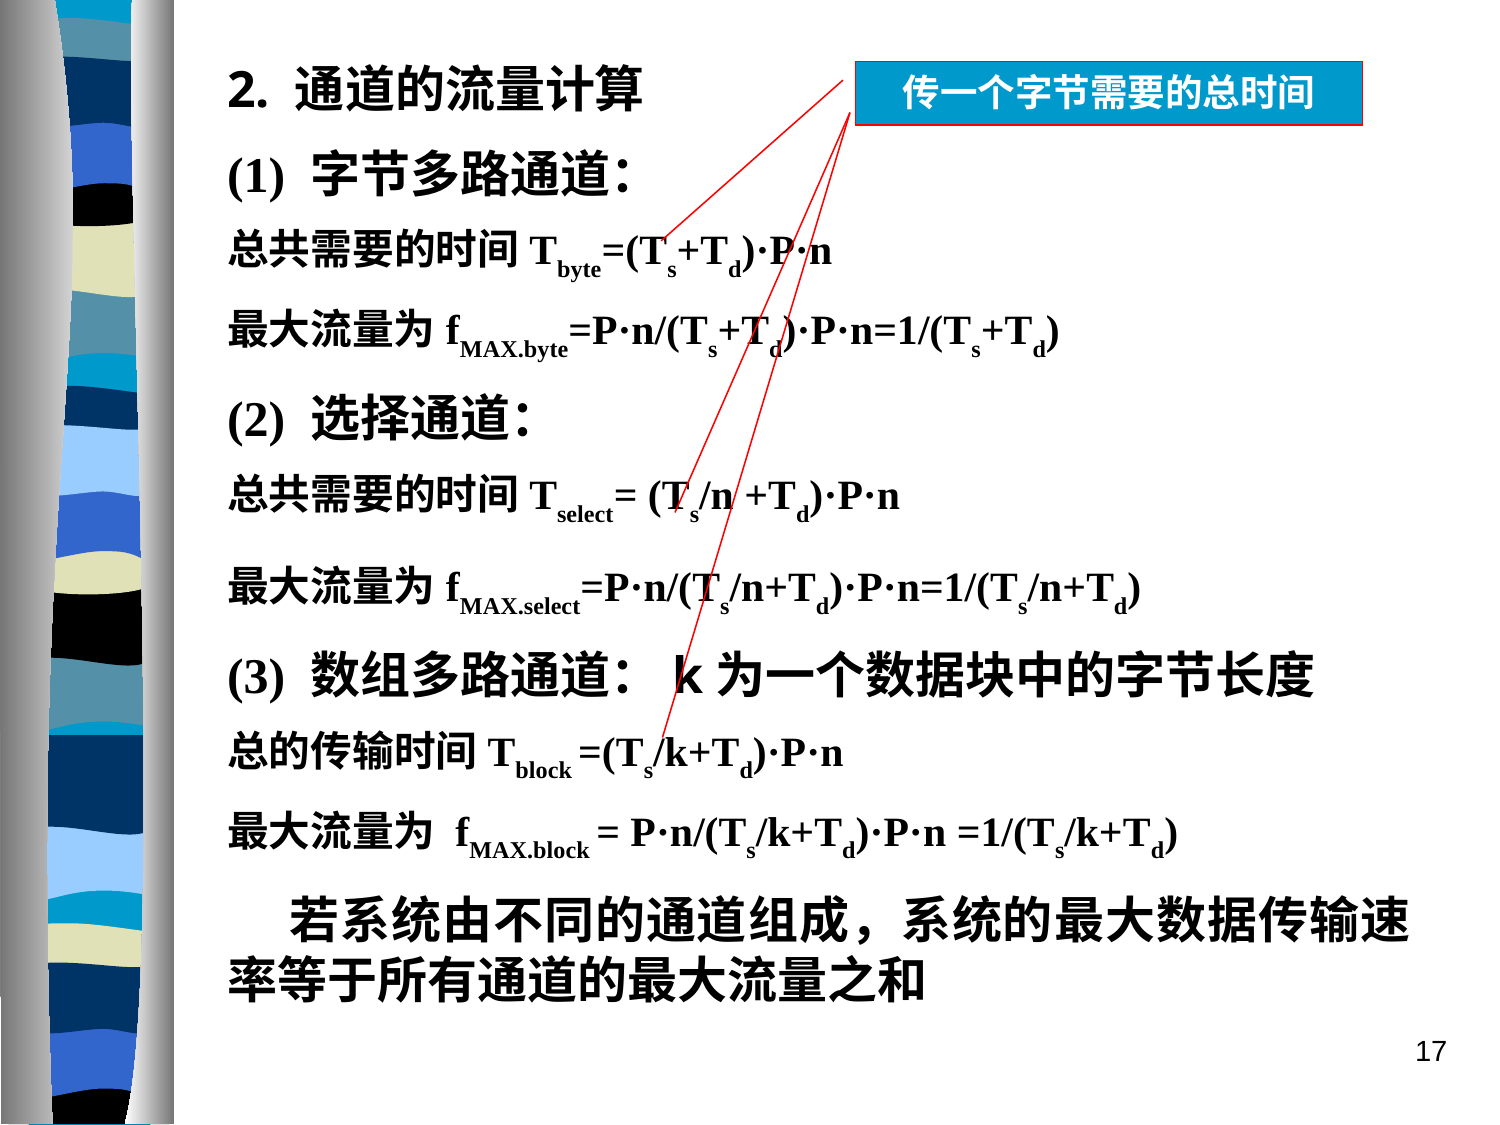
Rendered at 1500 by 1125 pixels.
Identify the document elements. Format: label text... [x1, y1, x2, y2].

text_box 2. 通道的流量计算 (1) 字节多路通道： 总共需要的时间Tbyte=(Ts+Td)·P·n 最大流量为fMAX.byte=P·n/(Ts+Td)·P·n=1/(Ts+Td) (2) 选择通道： 总共需要的时间Tselect= (Ts/n +Td)·P·n 最大流量为fMAX.select=P·n/(Ts/n+Td)·P·n=1/(Ts/n+Td) (3) 数组多路通道：k为一个数据块中的字节长度 总的传输时间Tblock =(Ts/k+Td)·P·n 最大流量为 fMAX.block = P·n/(Ts/k+Td)·P·n =1/(Ts/k+Td) 若系统由不同的通道组成，系统的最大数据传输速率等于所有通道的最大流量之和 [212, 50, 1425, 1016]
slide_number 17 [1149, 1025, 1463, 1100]
text_box 传一个字节需要的总时间 [855, 61, 1363, 125]
